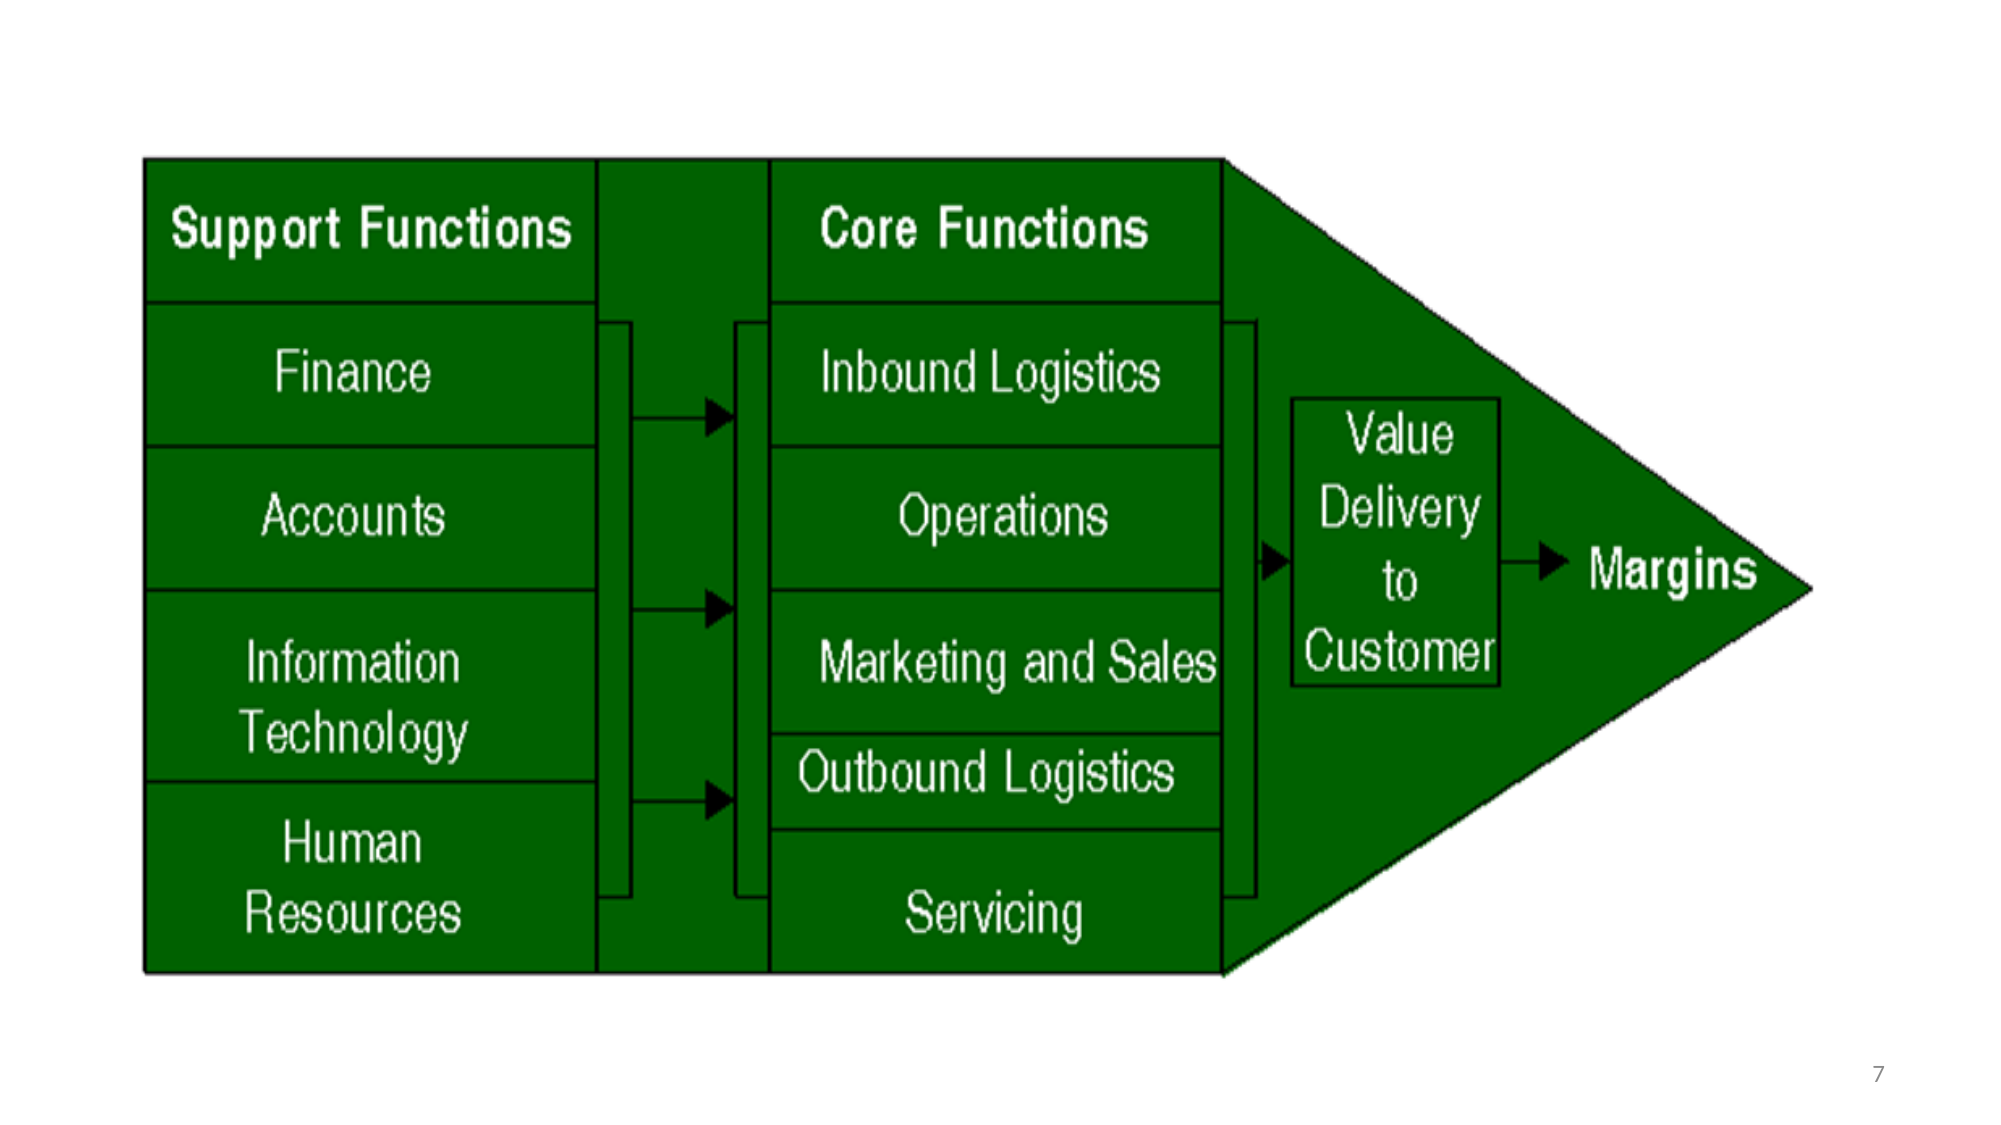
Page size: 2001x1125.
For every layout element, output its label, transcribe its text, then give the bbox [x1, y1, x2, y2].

picture [137, 147, 1858, 981]
slide_number 7 [1433, 1042, 1900, 1103]
